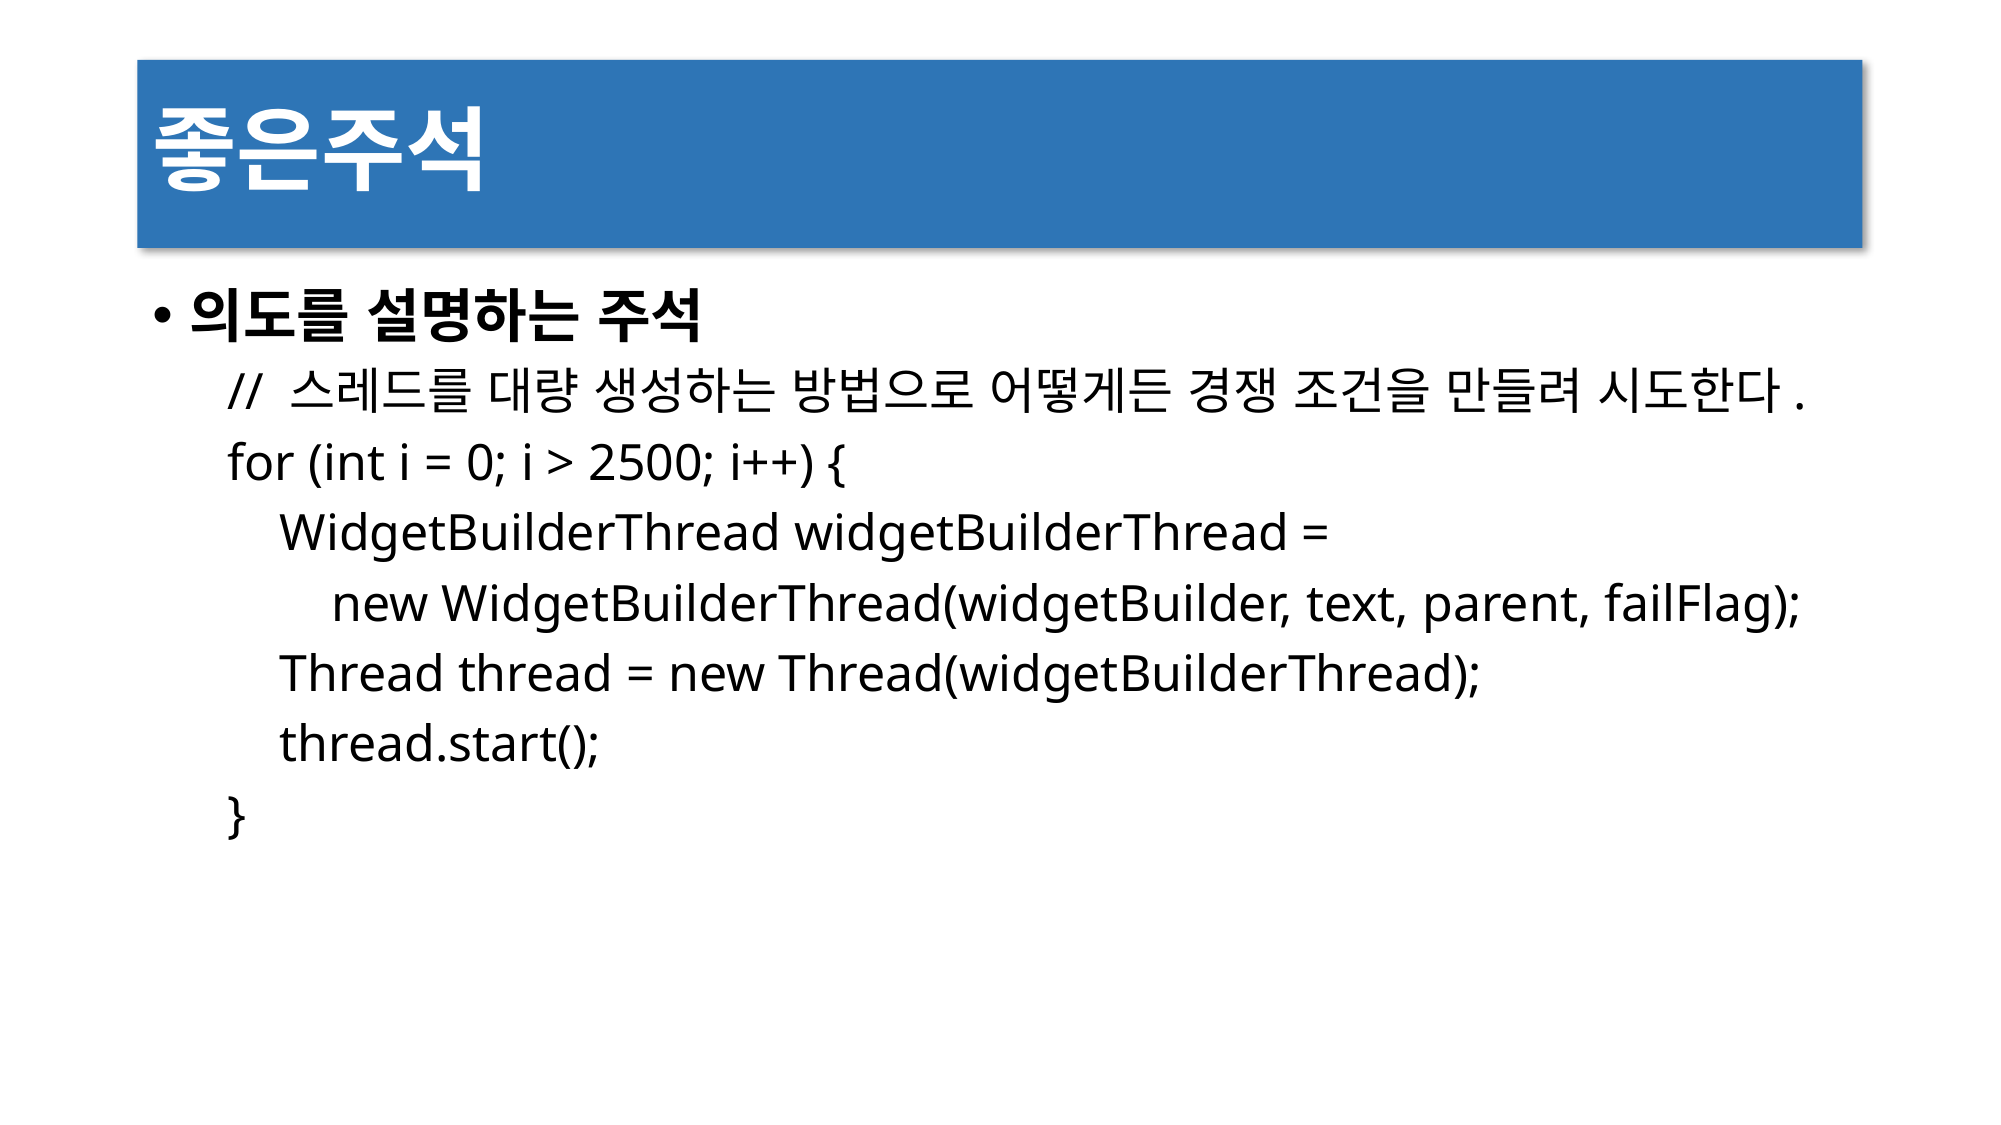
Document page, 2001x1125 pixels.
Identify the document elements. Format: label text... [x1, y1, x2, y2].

list 의도를 설명하는 주석 // 스레드를 대량 생성하는 방법으로 어떻게든 경쟁 조건을 만들려 시도한다. for (int i = 0; i > 2500; i++) { WidgetBuilderThread widgetBuilderThread = new WidgetBuilderThread(widgetBuilder, text, parent, failFlag); Thread thread = new Thread(widgetBuilderThread); thread.start(); } [137, 272, 1863, 1014]
title 좋은주석 [137, 59, 1863, 248]
